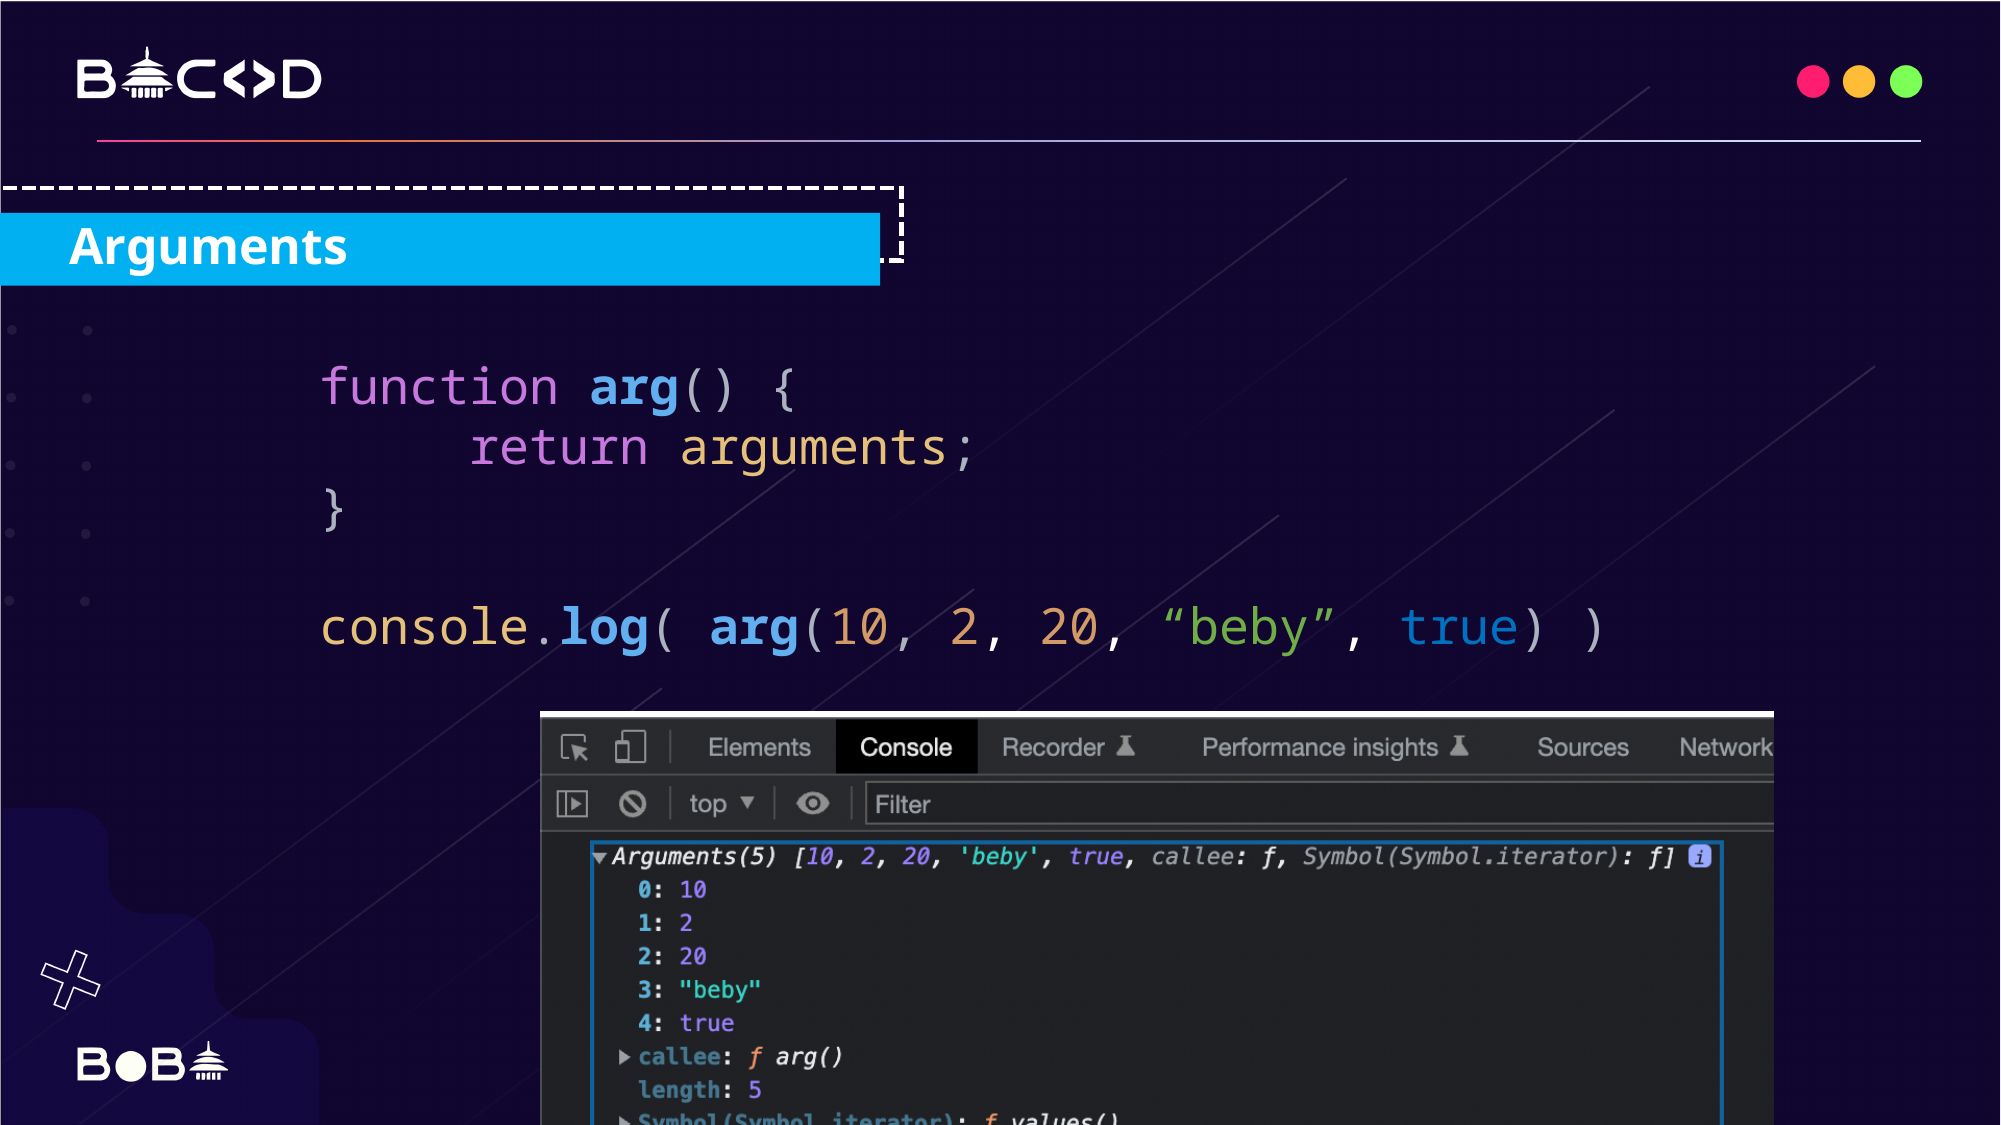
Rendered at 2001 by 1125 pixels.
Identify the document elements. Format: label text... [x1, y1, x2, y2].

picture [0, 0, 2001, 1125]
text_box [0, 187, 902, 286]
text_box function arg() { return arguments; } console.log( arg(10, 2, 20, “beby”, true) ) [304, 347, 1696, 662]
